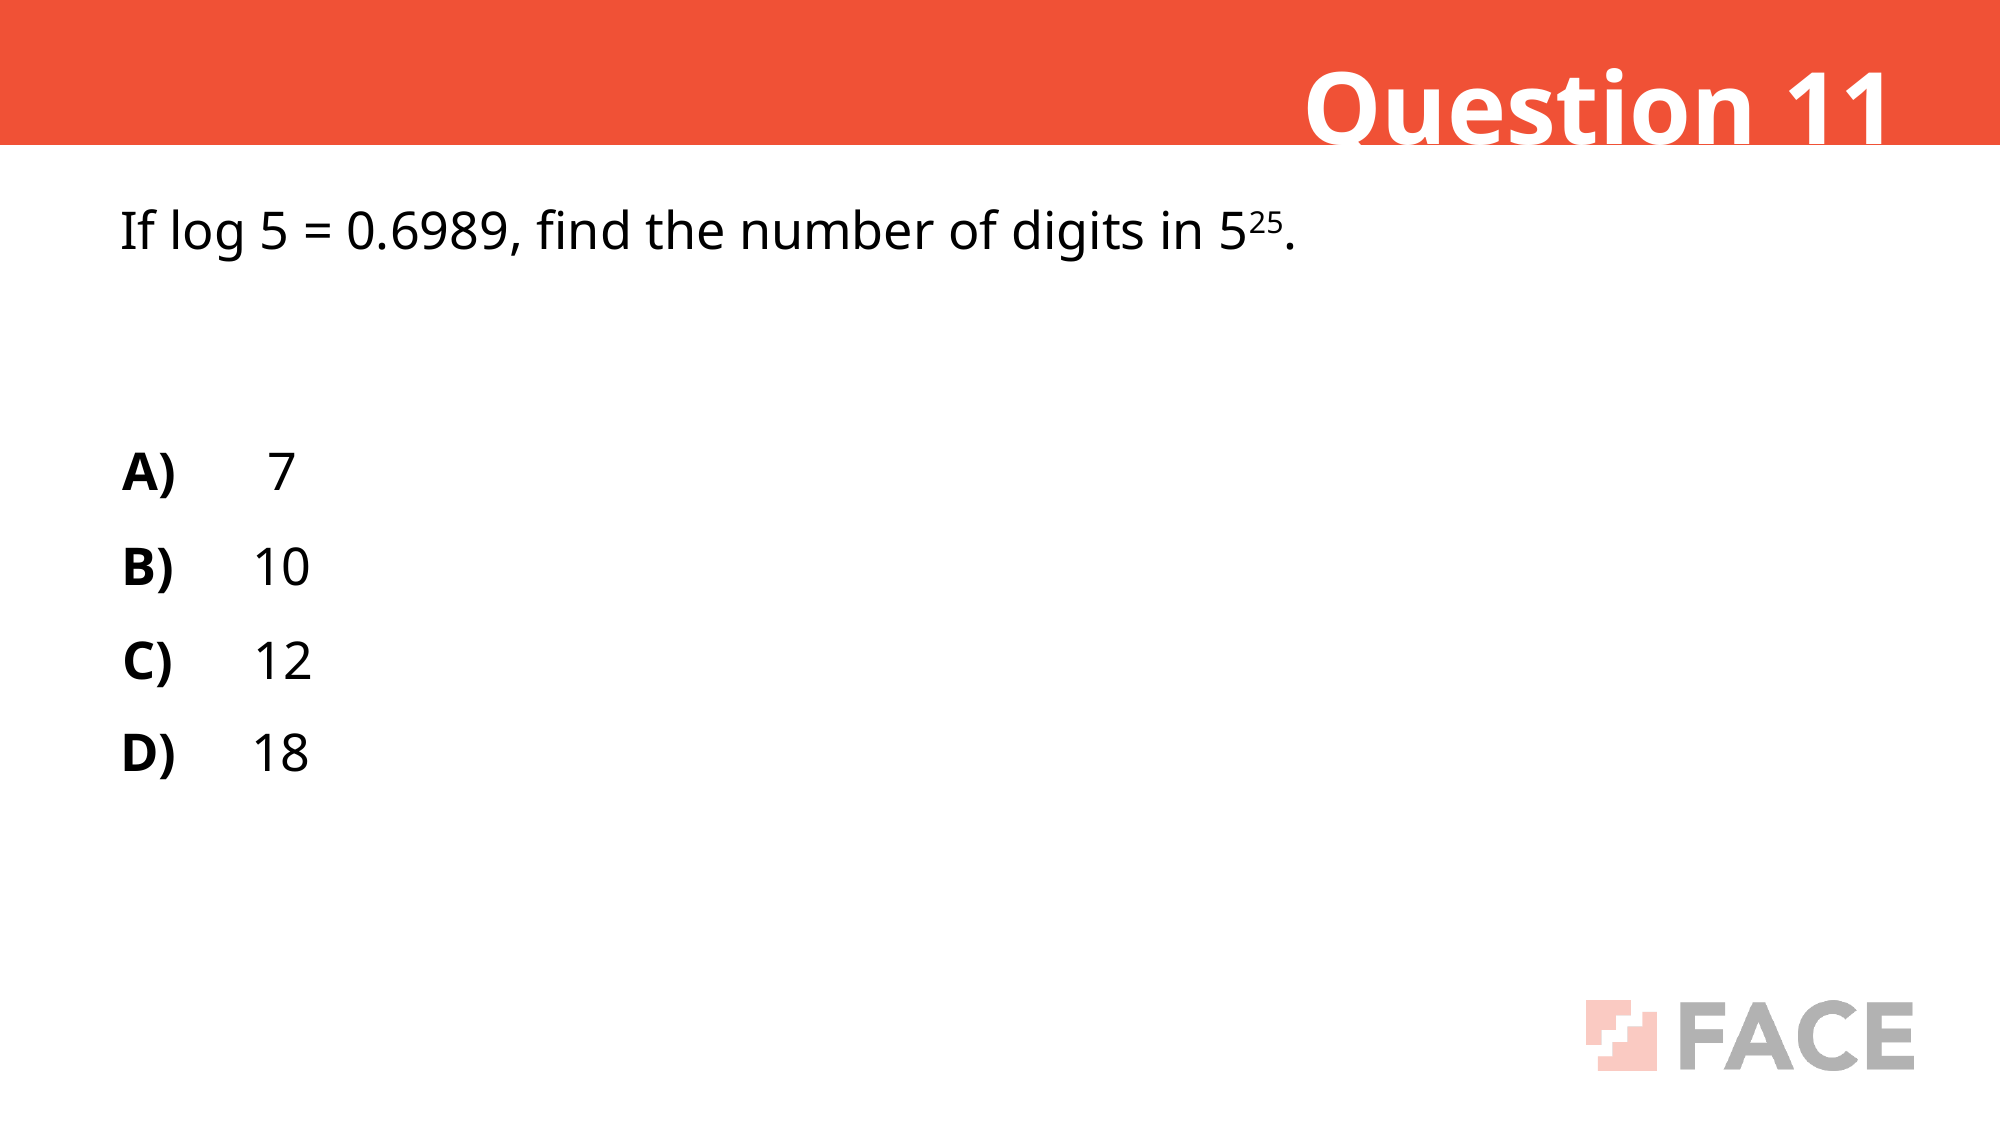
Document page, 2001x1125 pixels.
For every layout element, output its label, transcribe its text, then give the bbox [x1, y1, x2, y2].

text_box 10 [237, 494, 1894, 603]
text_box C) [107, 588, 223, 698]
text_box B) [106, 494, 221, 603]
text_box 7 [238, 399, 1896, 509]
picture [1586, 1000, 1914, 1072]
text_box [0, 0, 2000, 147]
text_box If log 5 = 0.6989, find the number of digits in 525. [105, 189, 1895, 267]
text_box A) [107, 399, 223, 509]
text_box 12 [238, 588, 1896, 698]
text_box 18 [236, 681, 1893, 790]
text_box D) [105, 681, 220, 790]
text_box Question 11 [638, 37, 1914, 173]
